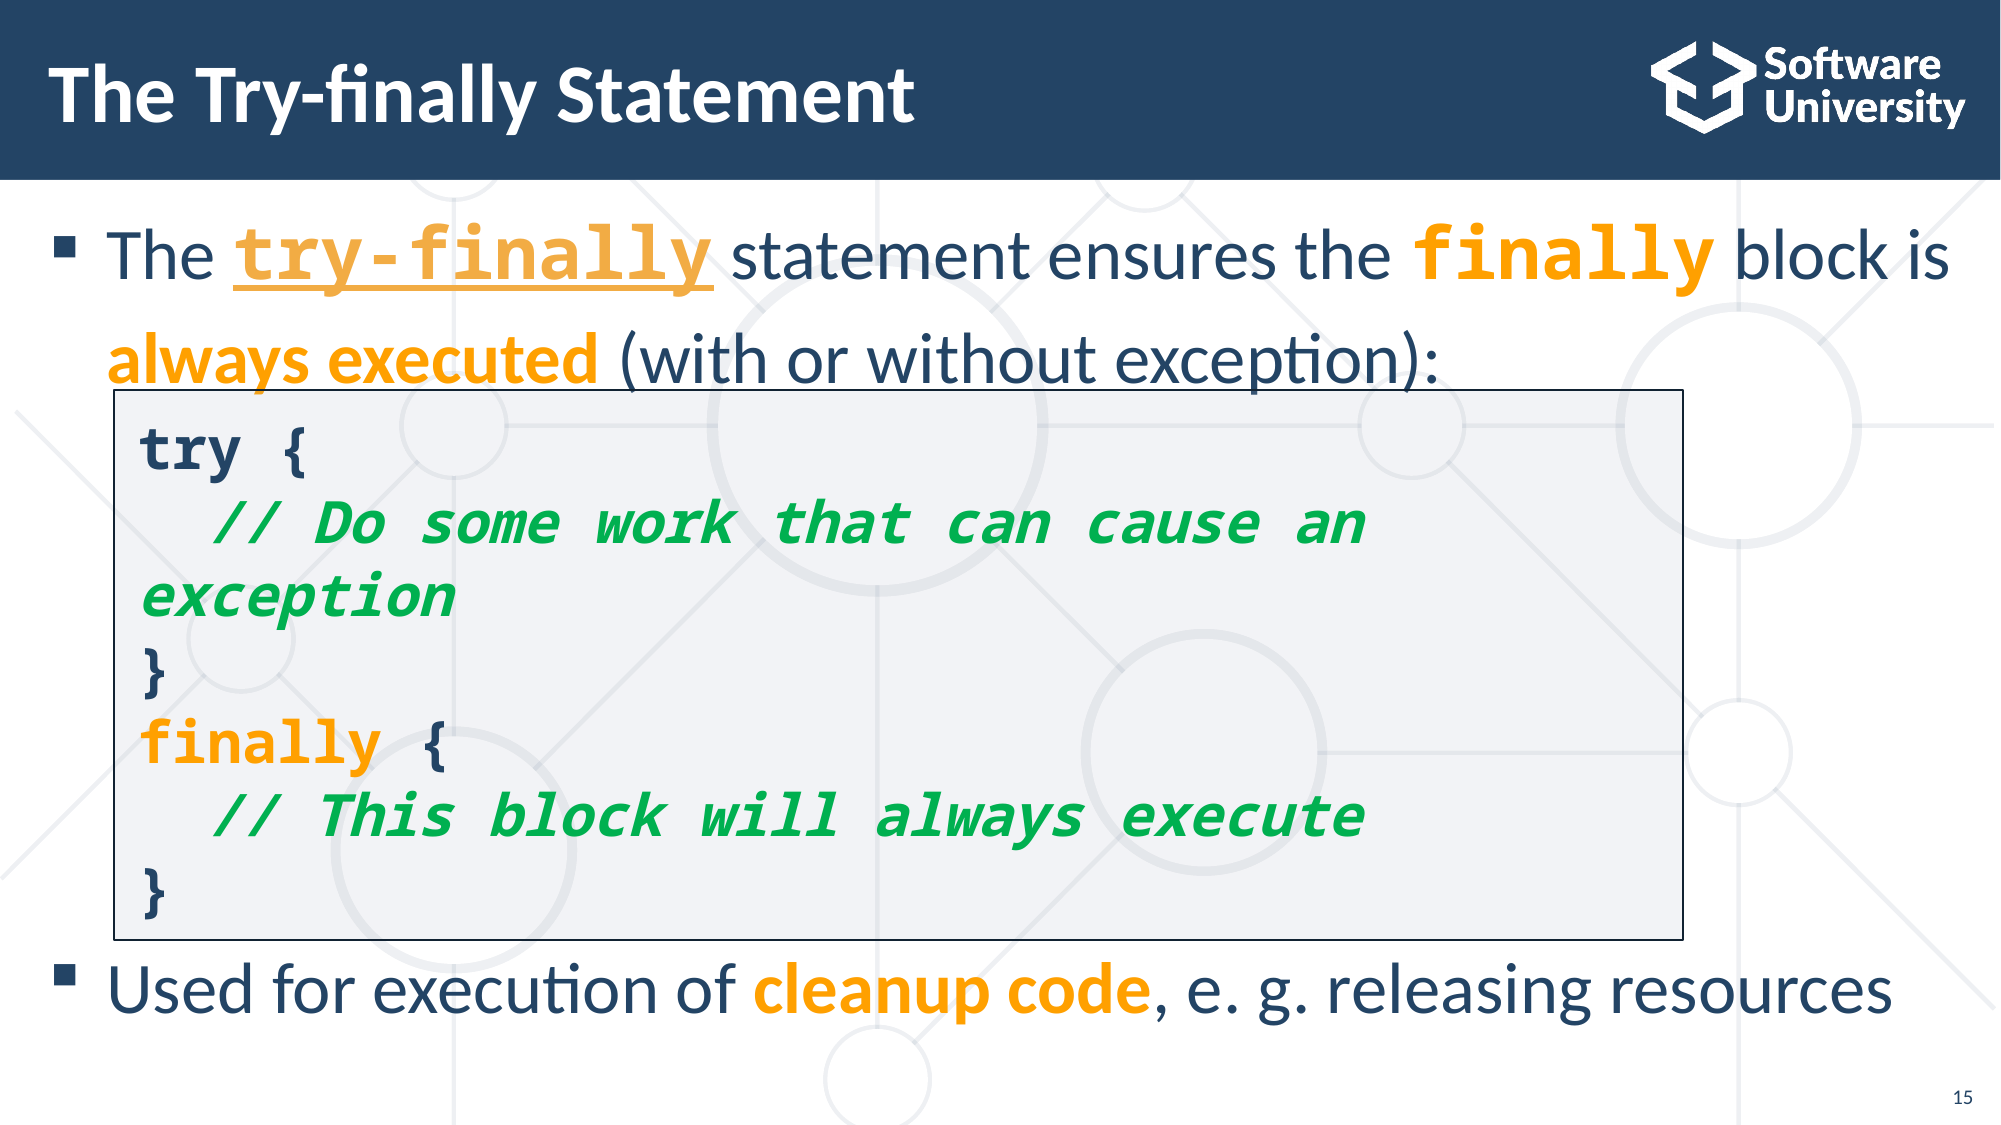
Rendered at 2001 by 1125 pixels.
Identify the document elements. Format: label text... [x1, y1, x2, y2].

slide_number 15 [1928, 1067, 1989, 1117]
title The Try-finally Statement [31, 16, 1625, 162]
list The try-finally statement ensures the finally block is always executed (with or without exception): Used for execution of cleanup code, e. g. releasing resources [31, 196, 1970, 1104]
text_box try { // Do some work that can cause an exception } finally { // This block will always execute } [114, 390, 1683, 940]
picture [1651, 41, 1966, 134]
